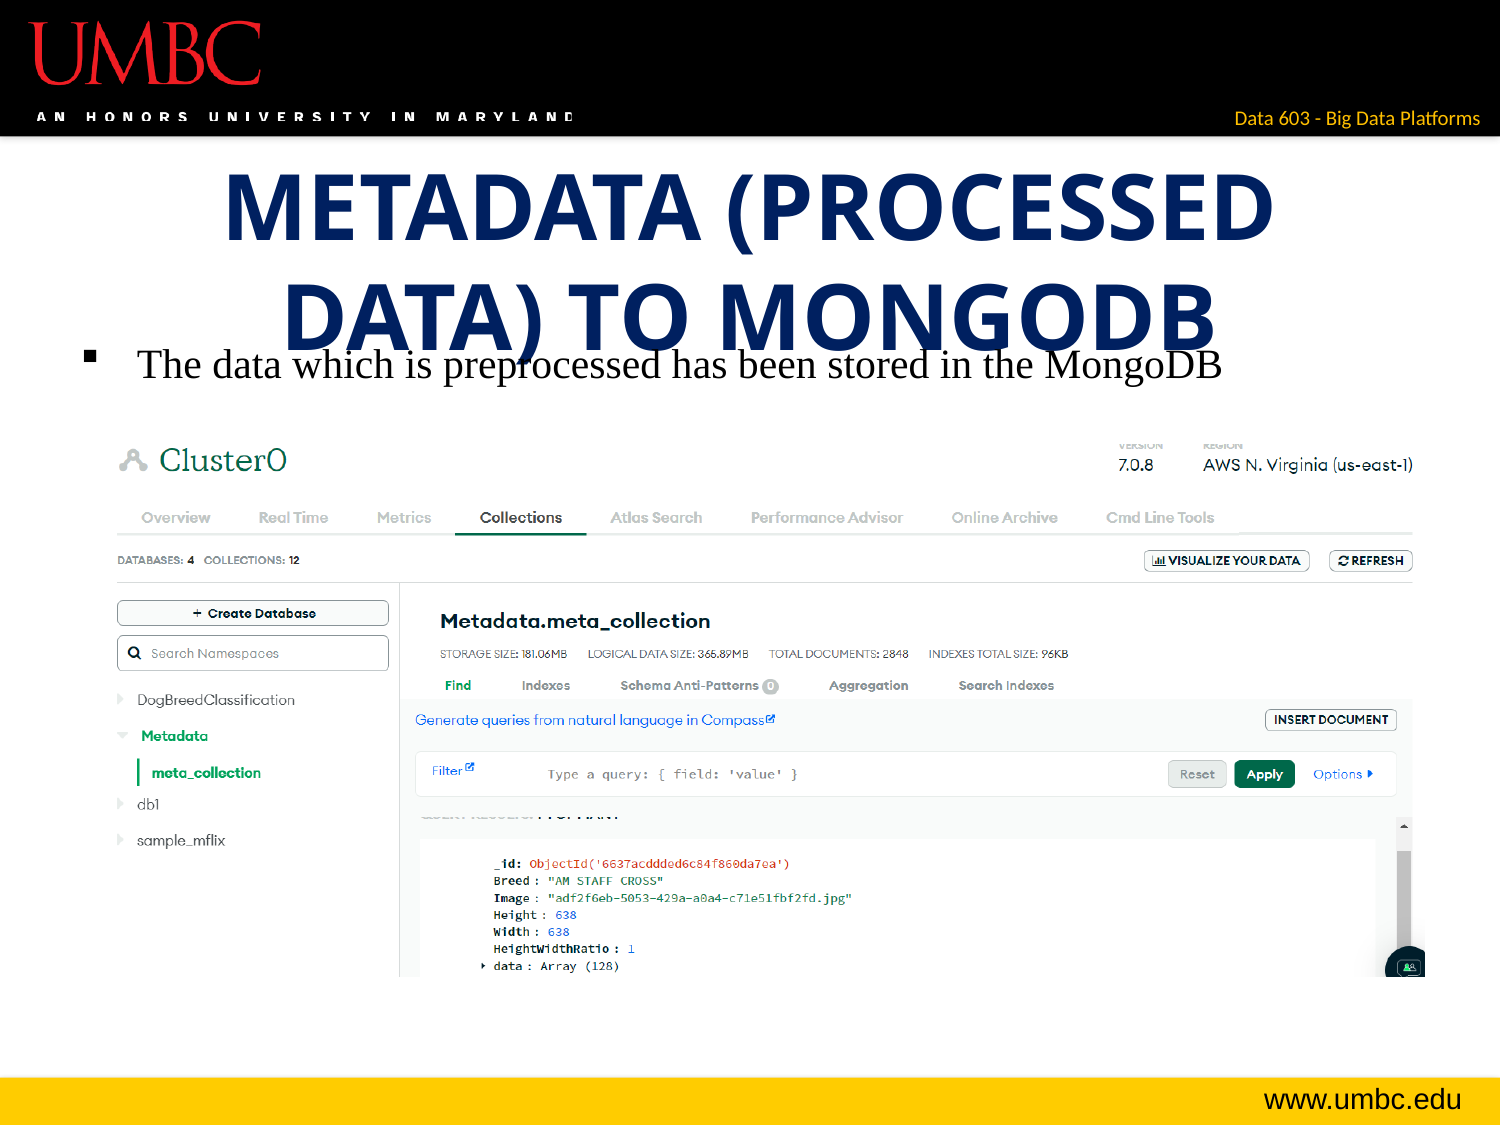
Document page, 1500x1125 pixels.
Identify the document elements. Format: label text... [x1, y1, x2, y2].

list The data which is preprocessed has been stored in the MongoDB [65, 328, 1451, 434]
picture [110, 444, 1426, 977]
title METADATA (PROCESSED DATA) TO MONGODB [75, 165, 1425, 328]
